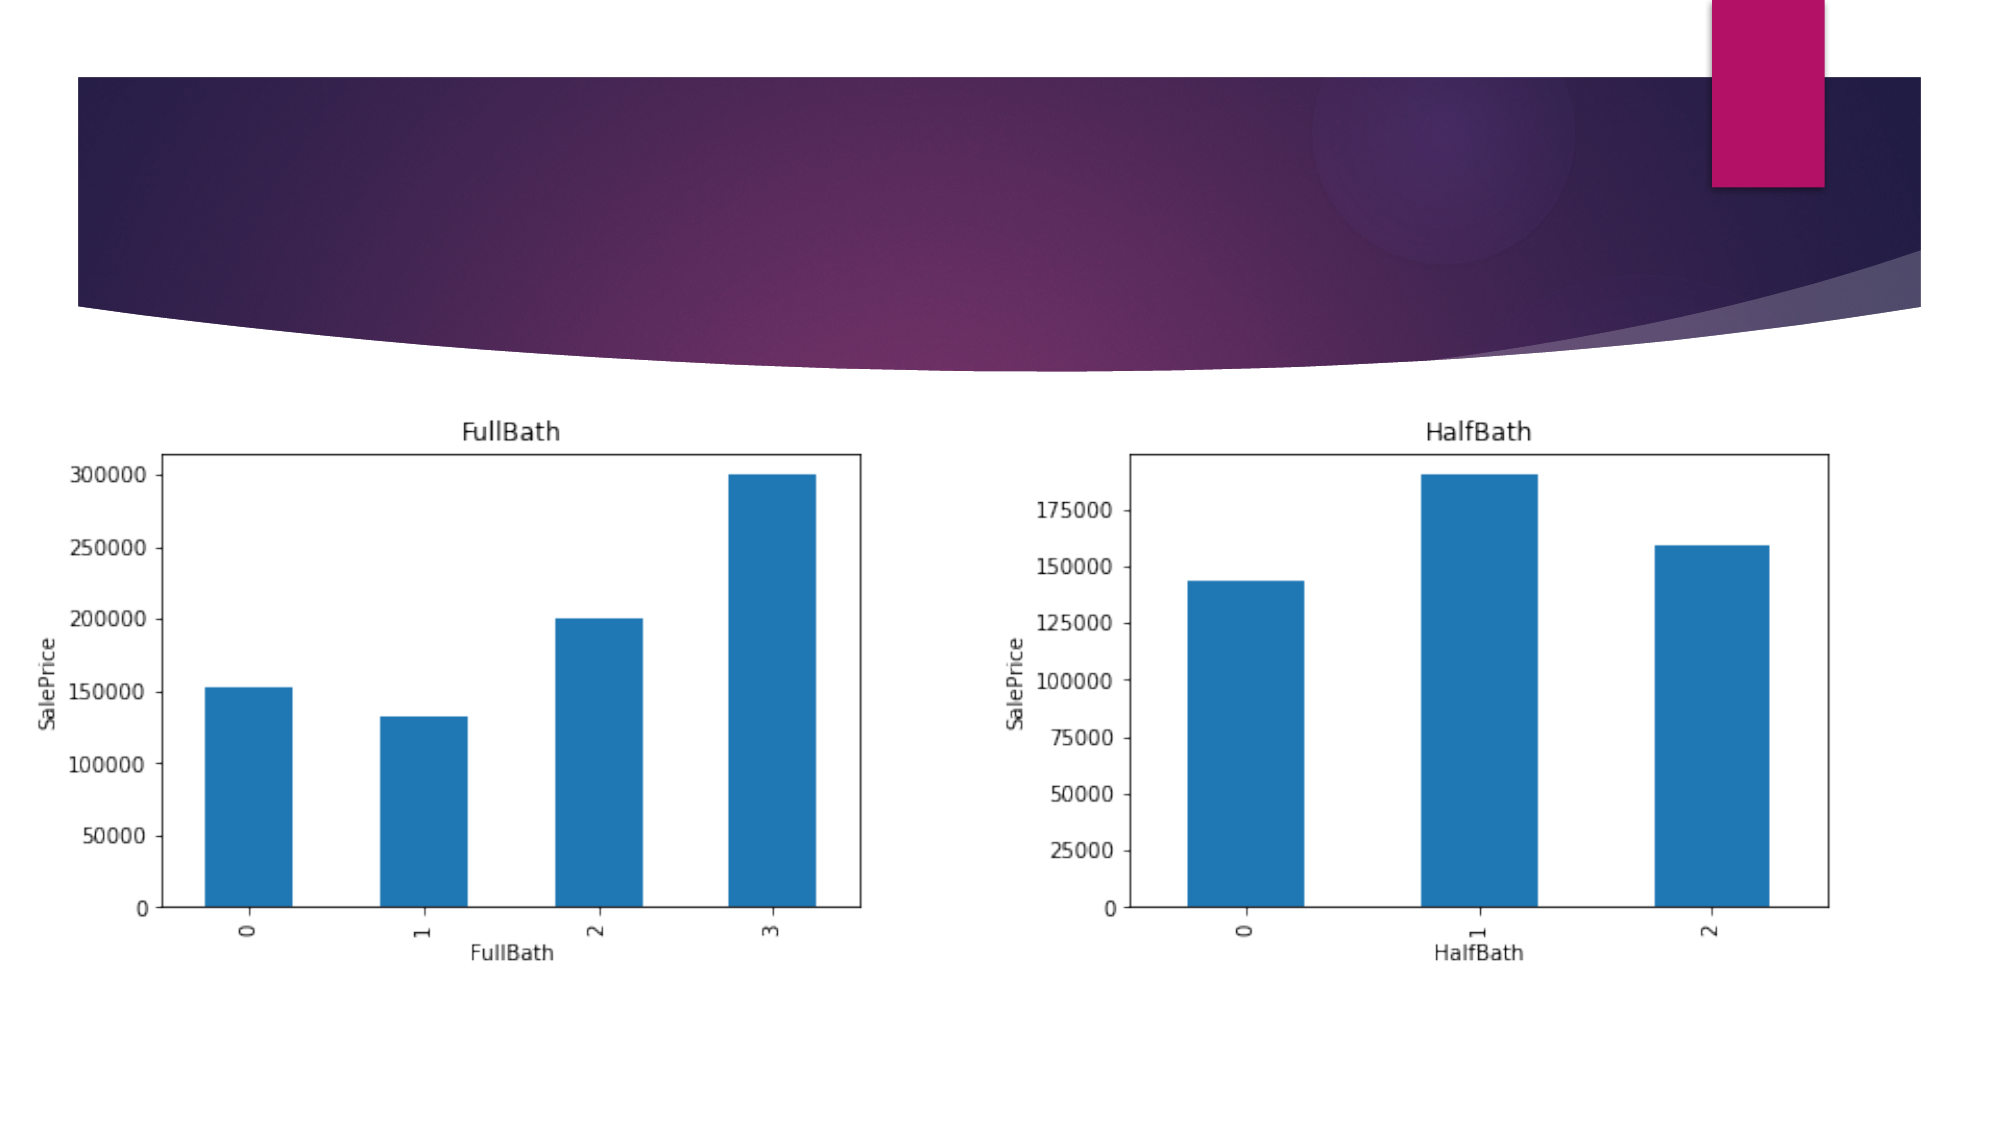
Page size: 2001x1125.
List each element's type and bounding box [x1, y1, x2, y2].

picture [992, 406, 1843, 980]
picture [24, 406, 875, 980]
